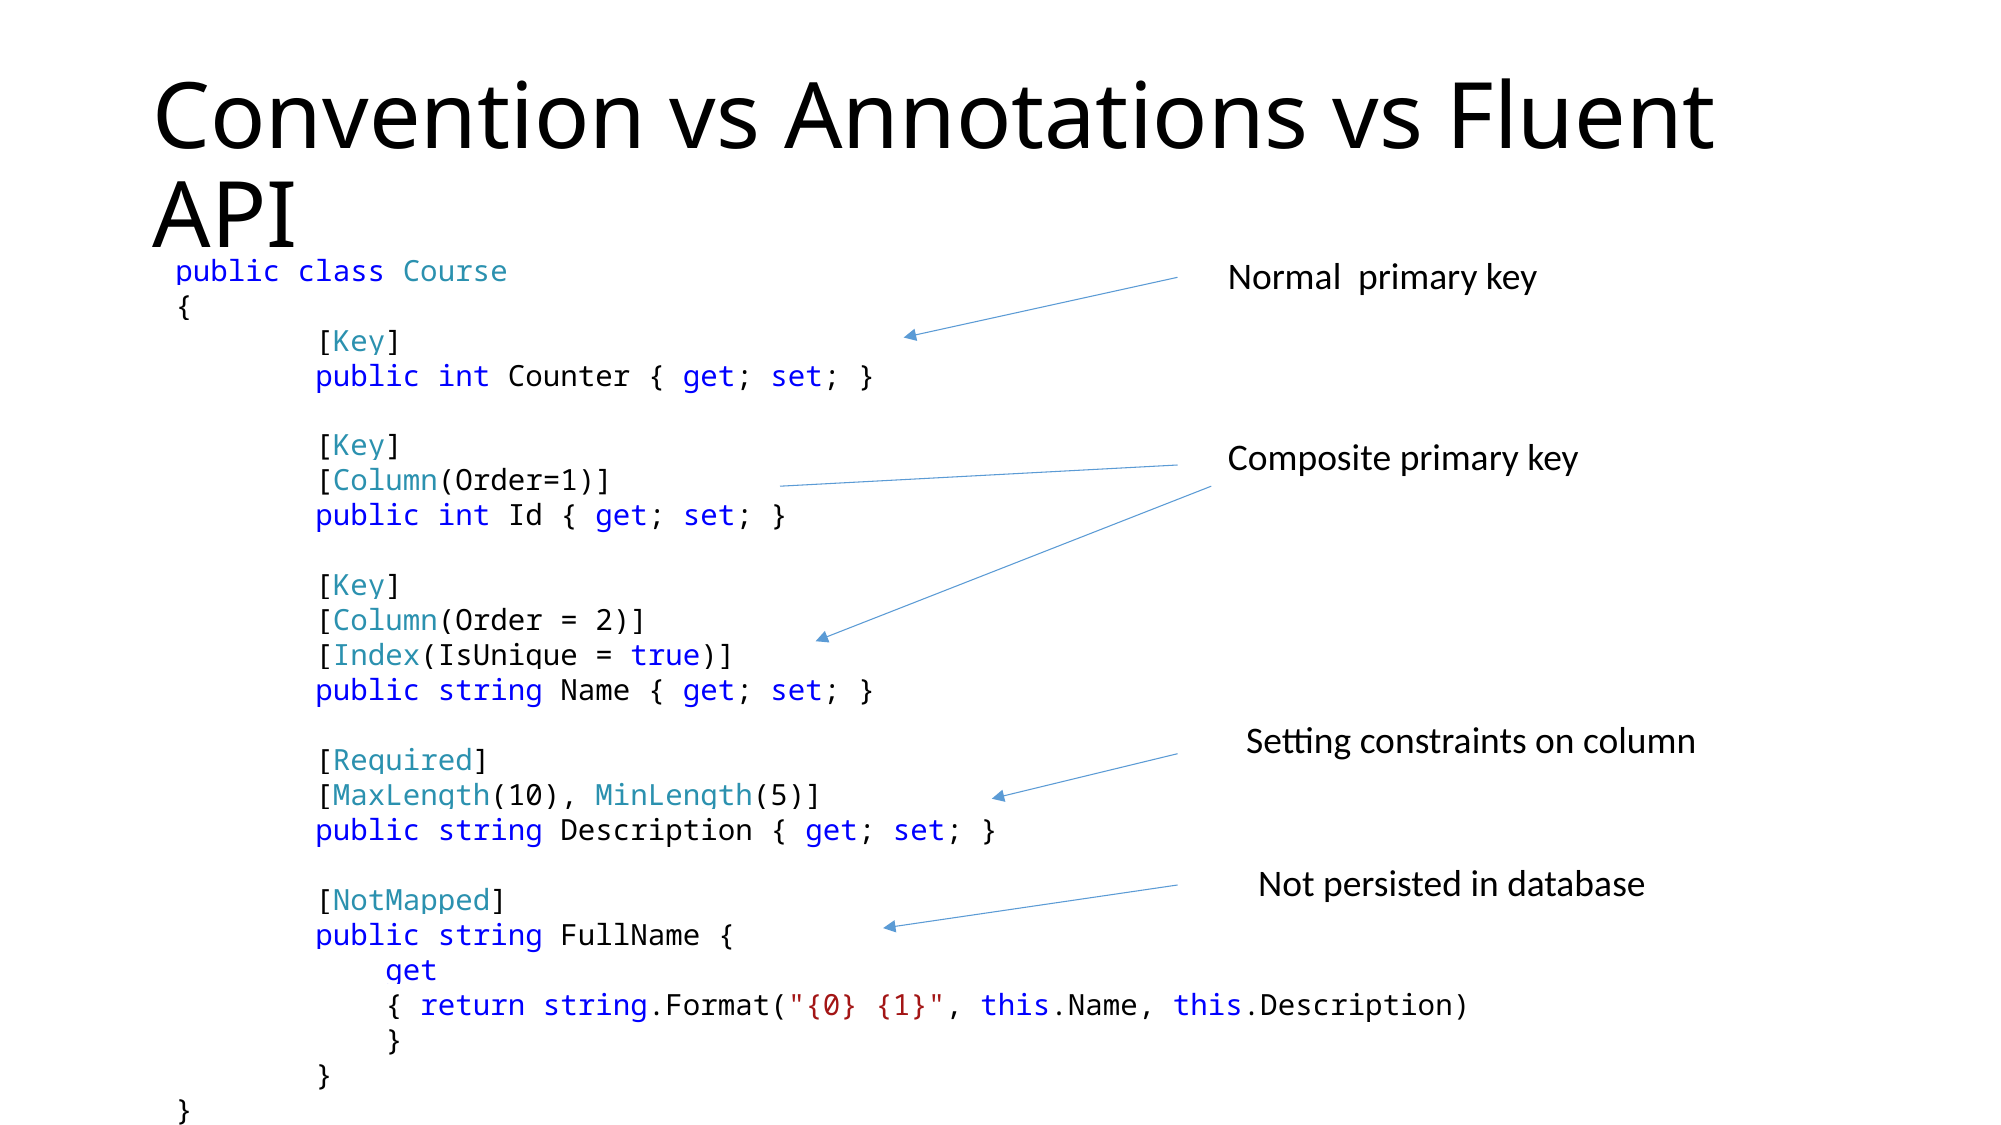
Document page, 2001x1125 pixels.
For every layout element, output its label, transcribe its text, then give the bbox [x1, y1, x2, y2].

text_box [815, 486, 1212, 642]
text_box Not persisted in database [1243, 851, 1662, 911]
text_box Composite primary key [1213, 425, 1595, 486]
text_box Setting constraints on column [1231, 708, 1712, 769]
title Convention vs Annotations vs Fluent API [137, 59, 1863, 278]
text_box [883, 884, 1178, 929]
text_box Normal primary key [1213, 244, 1553, 305]
text_box public class Course { [Key] public int Counter { get; set; } [Key] [Column(Order=1)] public int Id { get; set; } [Key] [Column(Order = 2)] [Index(IsUnique = true)] public string Name { get; set; } [Required] [MaxLength(10), MinLength(5)] public string Description { get; set; } [NotMapped] public string FullName { get { return string.Format("{0} {1}", this.Name, this.Description) } } } [160, 244, 1493, 1125]
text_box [903, 277, 1178, 338]
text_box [991, 753, 1178, 799]
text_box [779, 464, 1178, 487]
